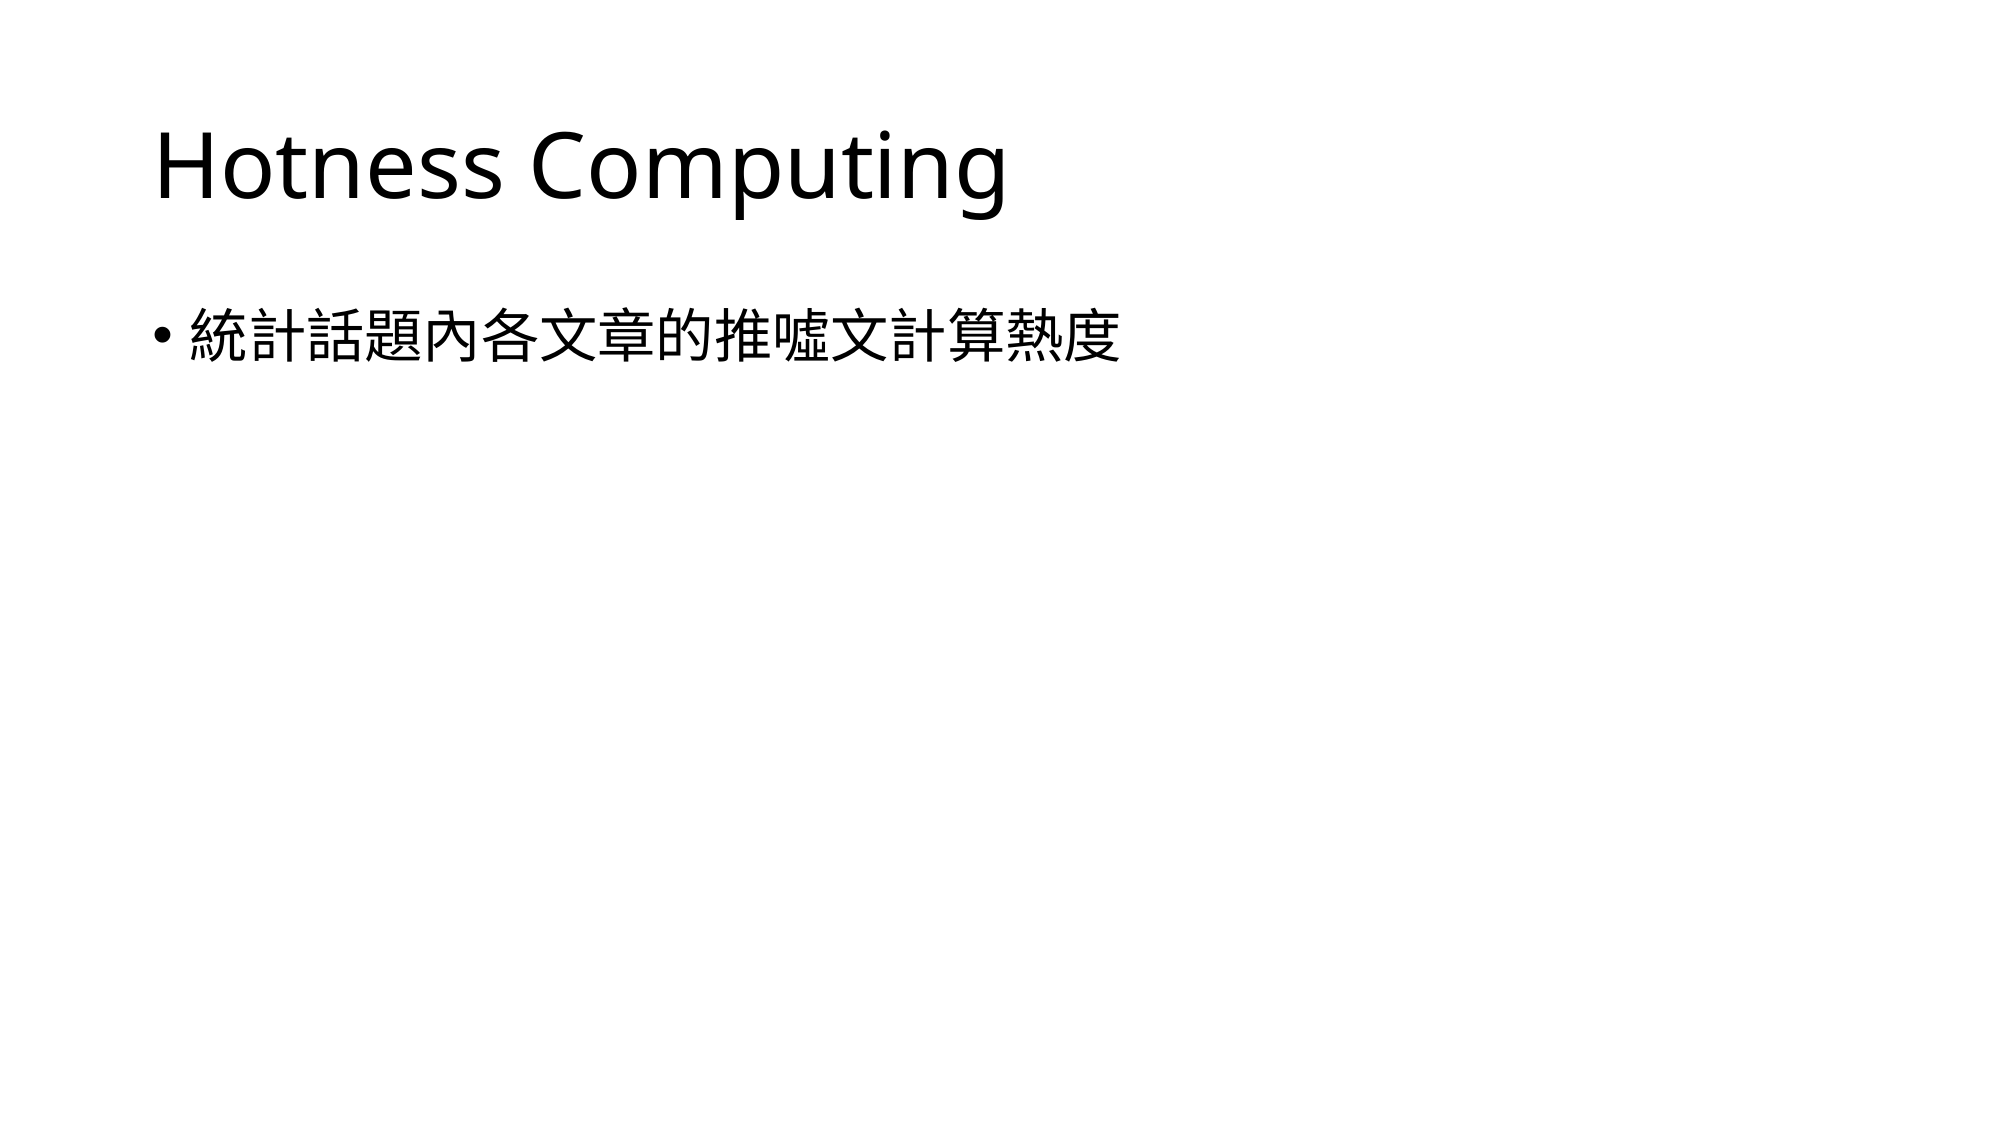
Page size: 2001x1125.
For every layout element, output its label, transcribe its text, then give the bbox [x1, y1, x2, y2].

list 統計話題內各文章的推噓文計算熱度 [137, 299, 1863, 1014]
title Hotness Computing [137, 59, 1863, 278]
